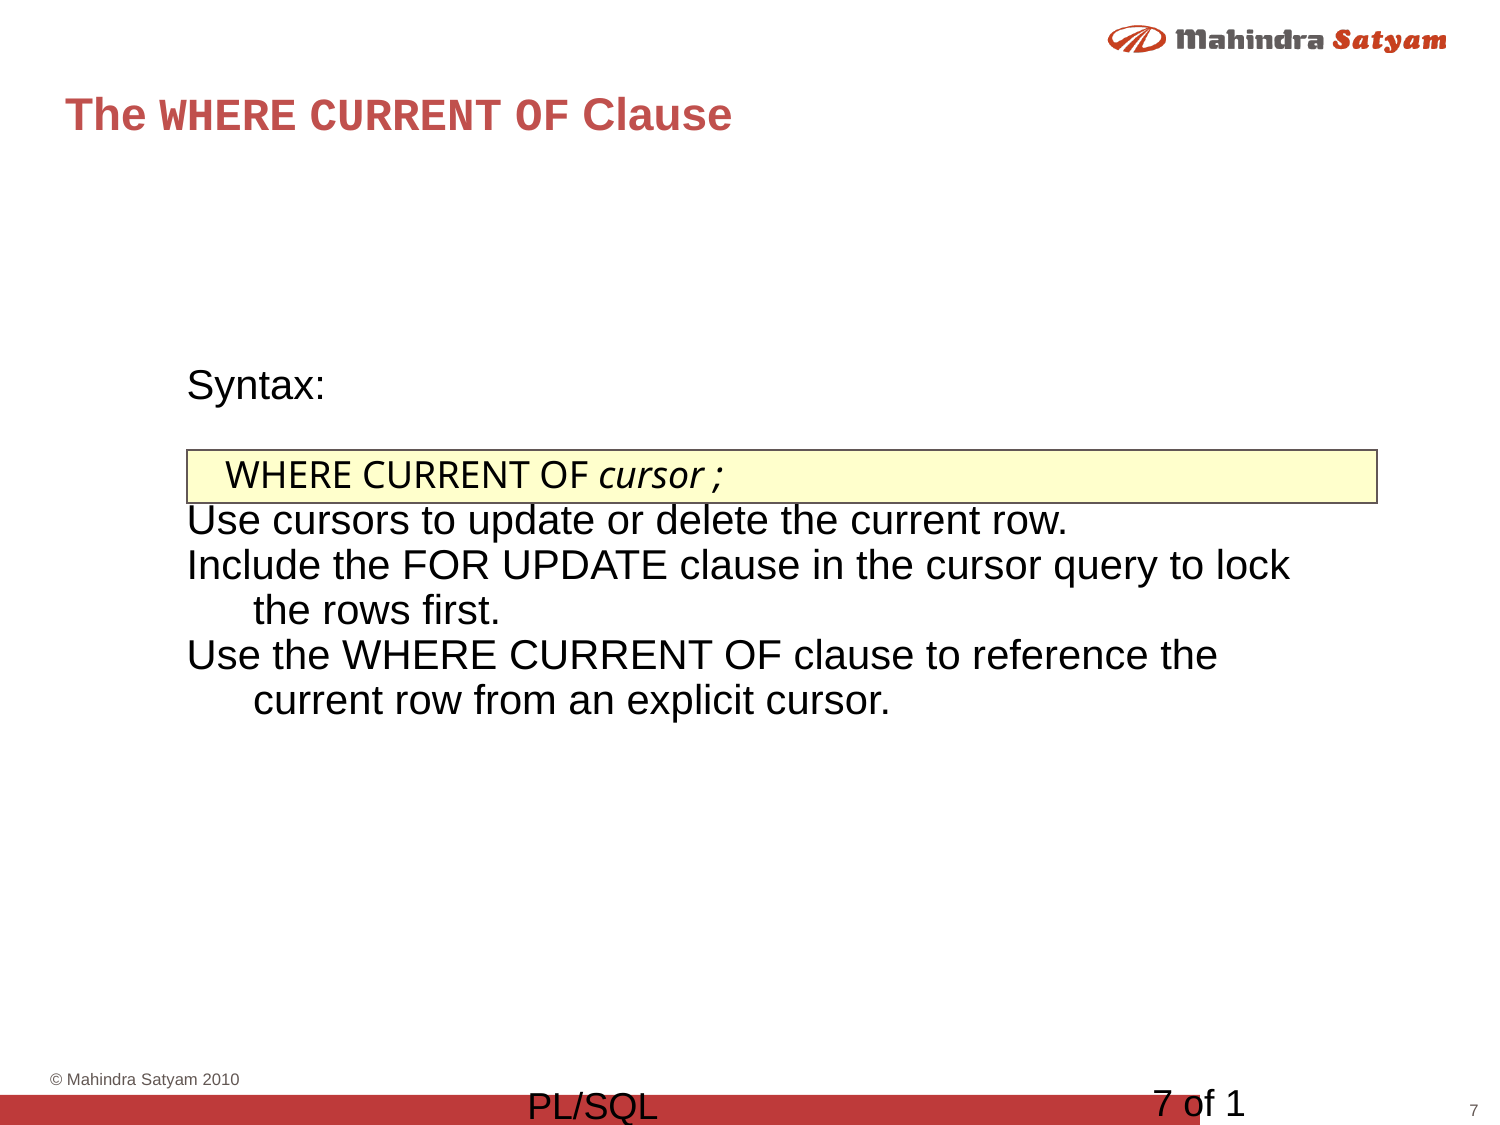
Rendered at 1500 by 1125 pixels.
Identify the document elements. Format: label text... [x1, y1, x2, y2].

footer PL/SQL [512, 1100, 988, 1116]
text_box [112, 1024, 425, 1100]
text_box WHERE CURRENT OF cursor ; [187, 450, 1377, 504]
list Syntax: Use cursors to update or delete the current row. Include the FOR UPDATE clause in the cursor query to lock the rows first. Use the WHERE CURRENT OF clause to reference the current row from an explicit cursor. [171, 356, 1316, 1010]
slide_number 7 of 1 [1137, 1071, 1488, 1125]
title The WHERE CURRENT OF Clause [49, 76, 1452, 133]
text_box [512, 1024, 988, 1100]
picture [1107, 25, 1446, 53]
